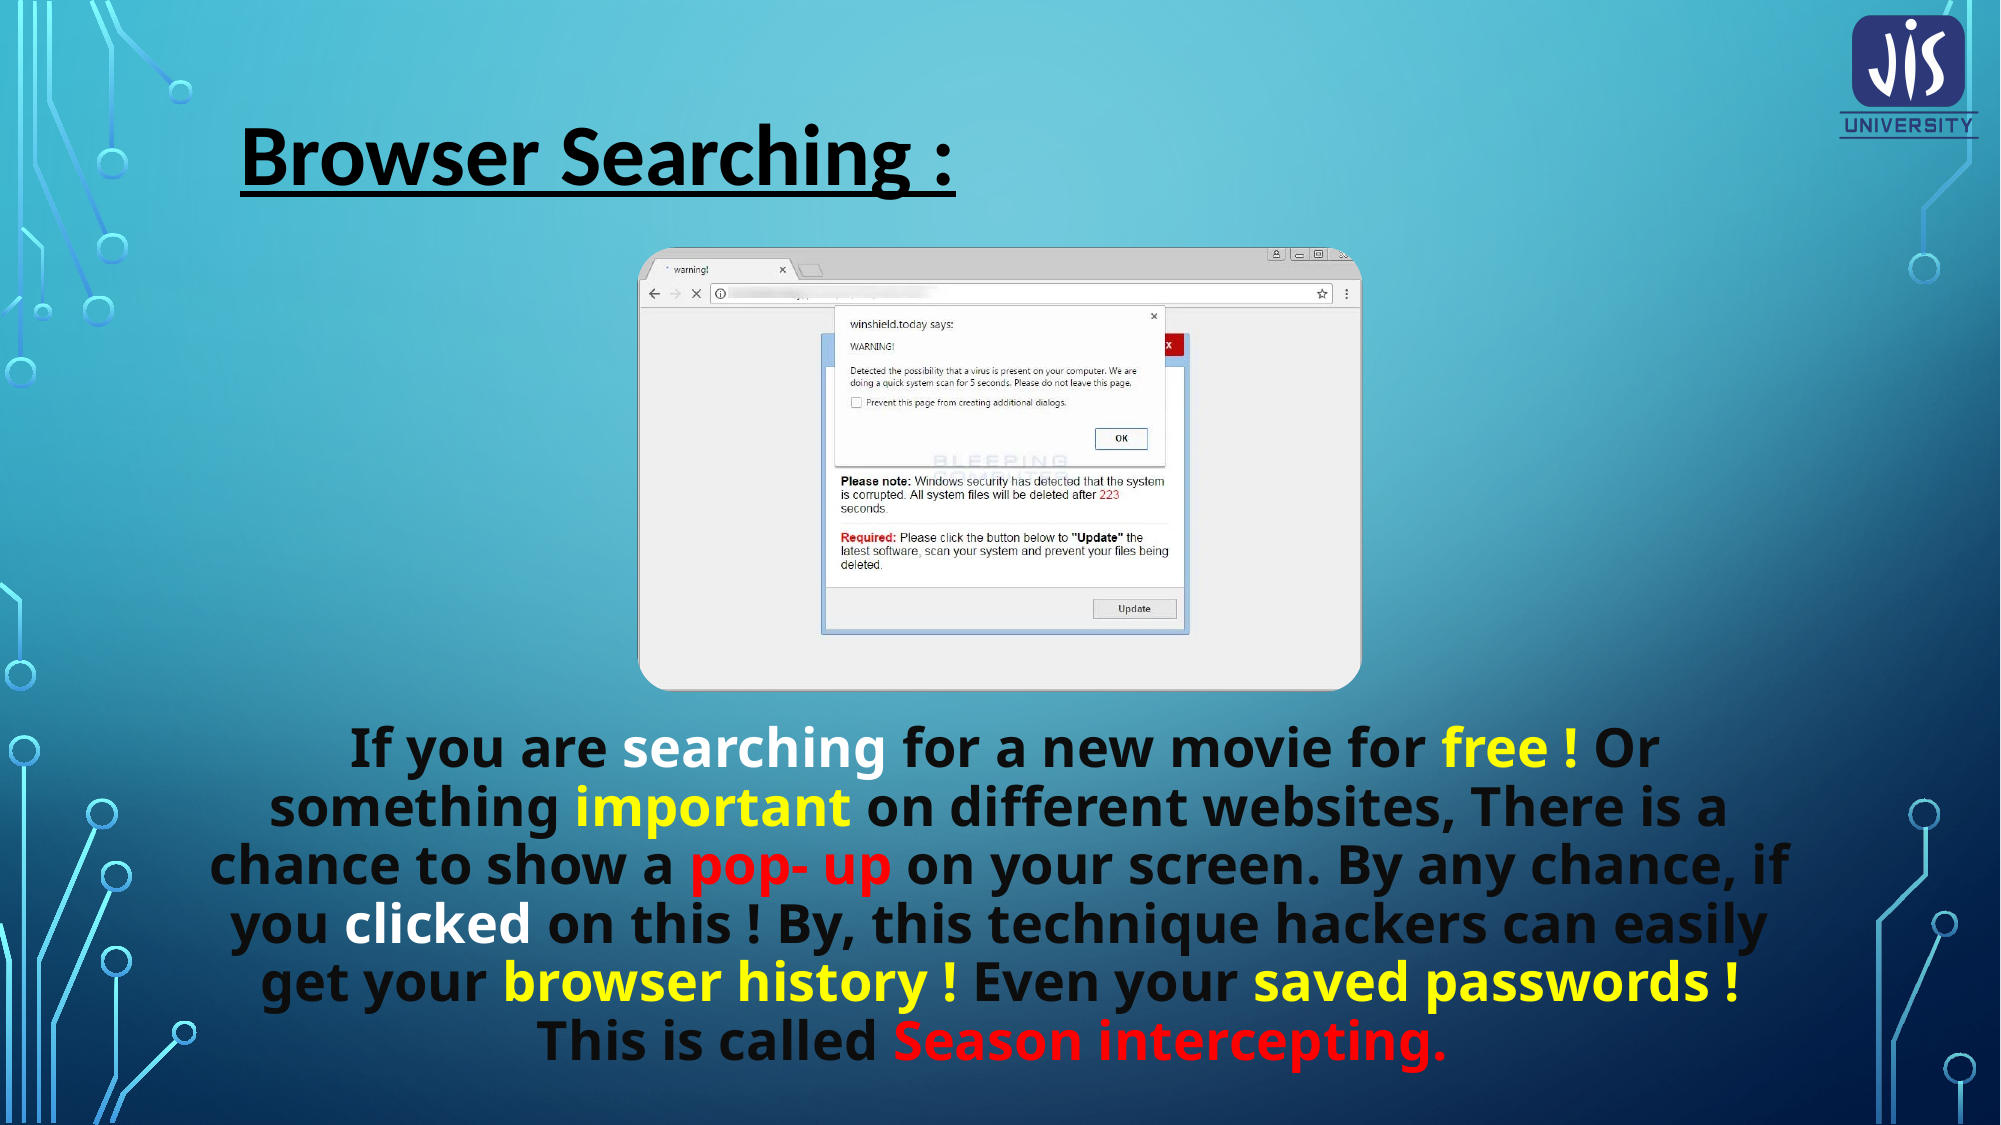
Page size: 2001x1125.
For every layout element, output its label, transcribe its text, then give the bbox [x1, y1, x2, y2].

text_box Browser Searching : [215, 87, 1127, 213]
picture [636, 247, 1363, 693]
picture [1837, 14, 1980, 140]
text_box If you are searching for a new movie for free ! Or something important on different websites, There is a chance to show a pop- up on your screen. By any chance, if you clicked on this ! By, this technique hackers can easily get your browser history ! Even your saved passwords ! This is called Season intercepting. [191, 712, 1809, 1080]
